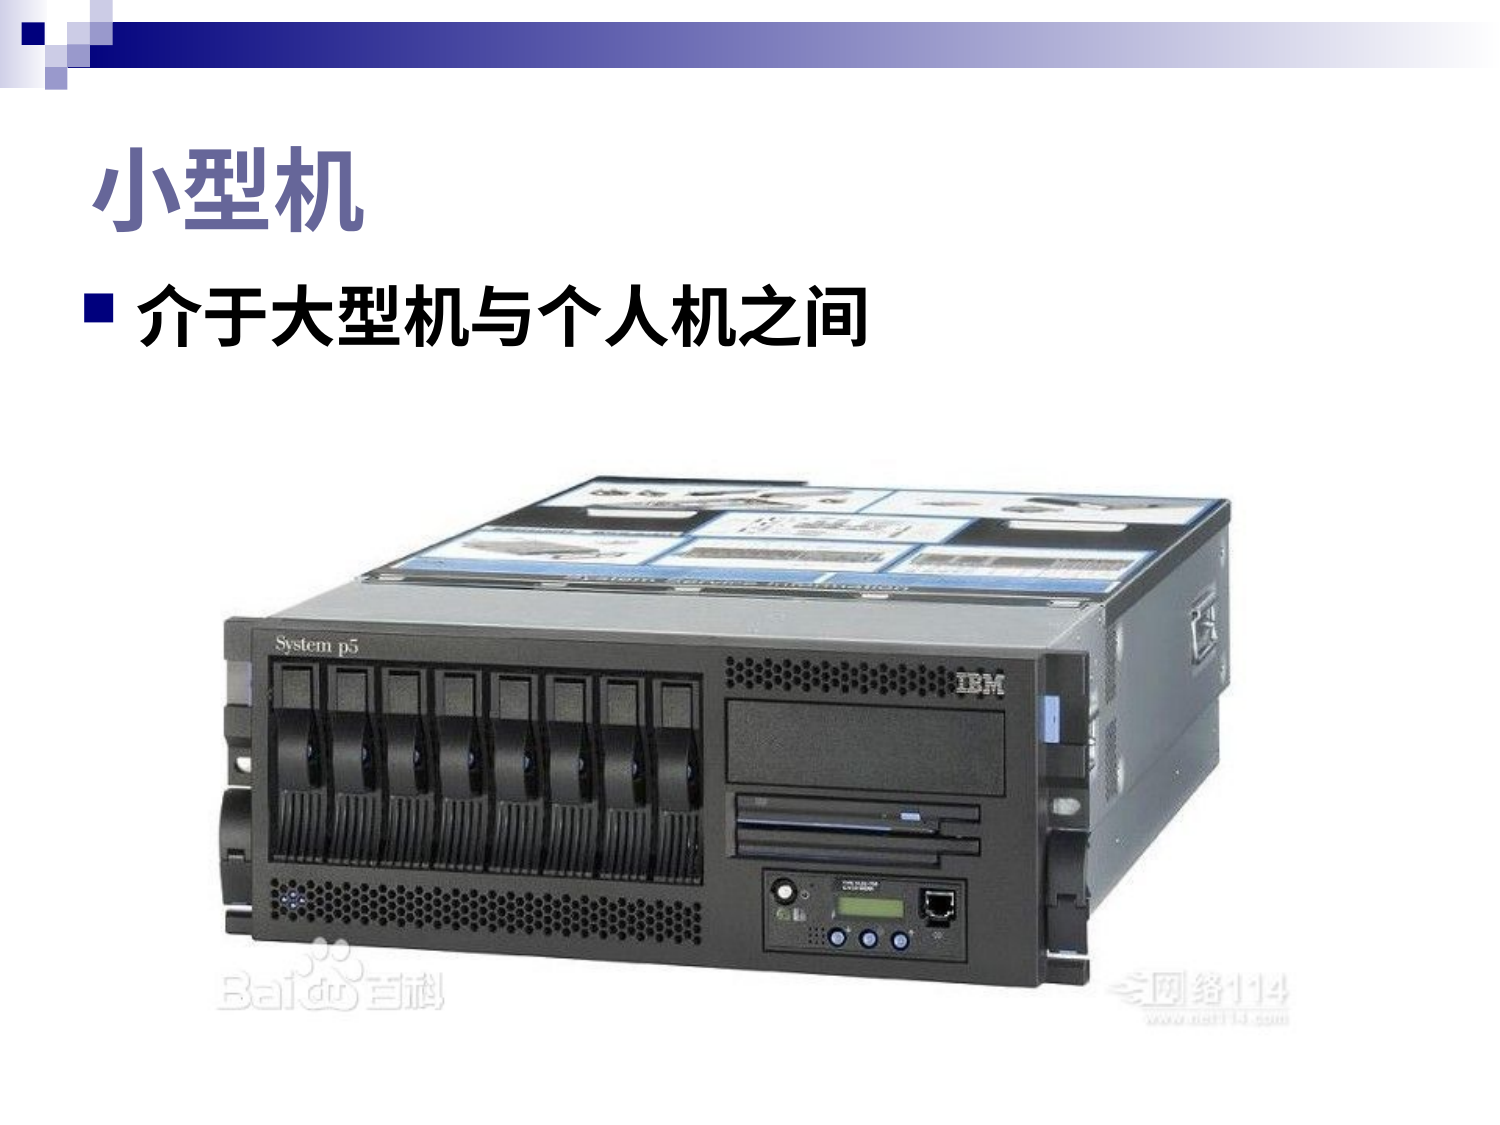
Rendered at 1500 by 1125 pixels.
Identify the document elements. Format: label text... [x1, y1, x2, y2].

picture [170, 384, 1319, 1041]
title 小型机 [75, 75, 1425, 300]
list 介于大型机与个人机之间 [64, 267, 1415, 905]
